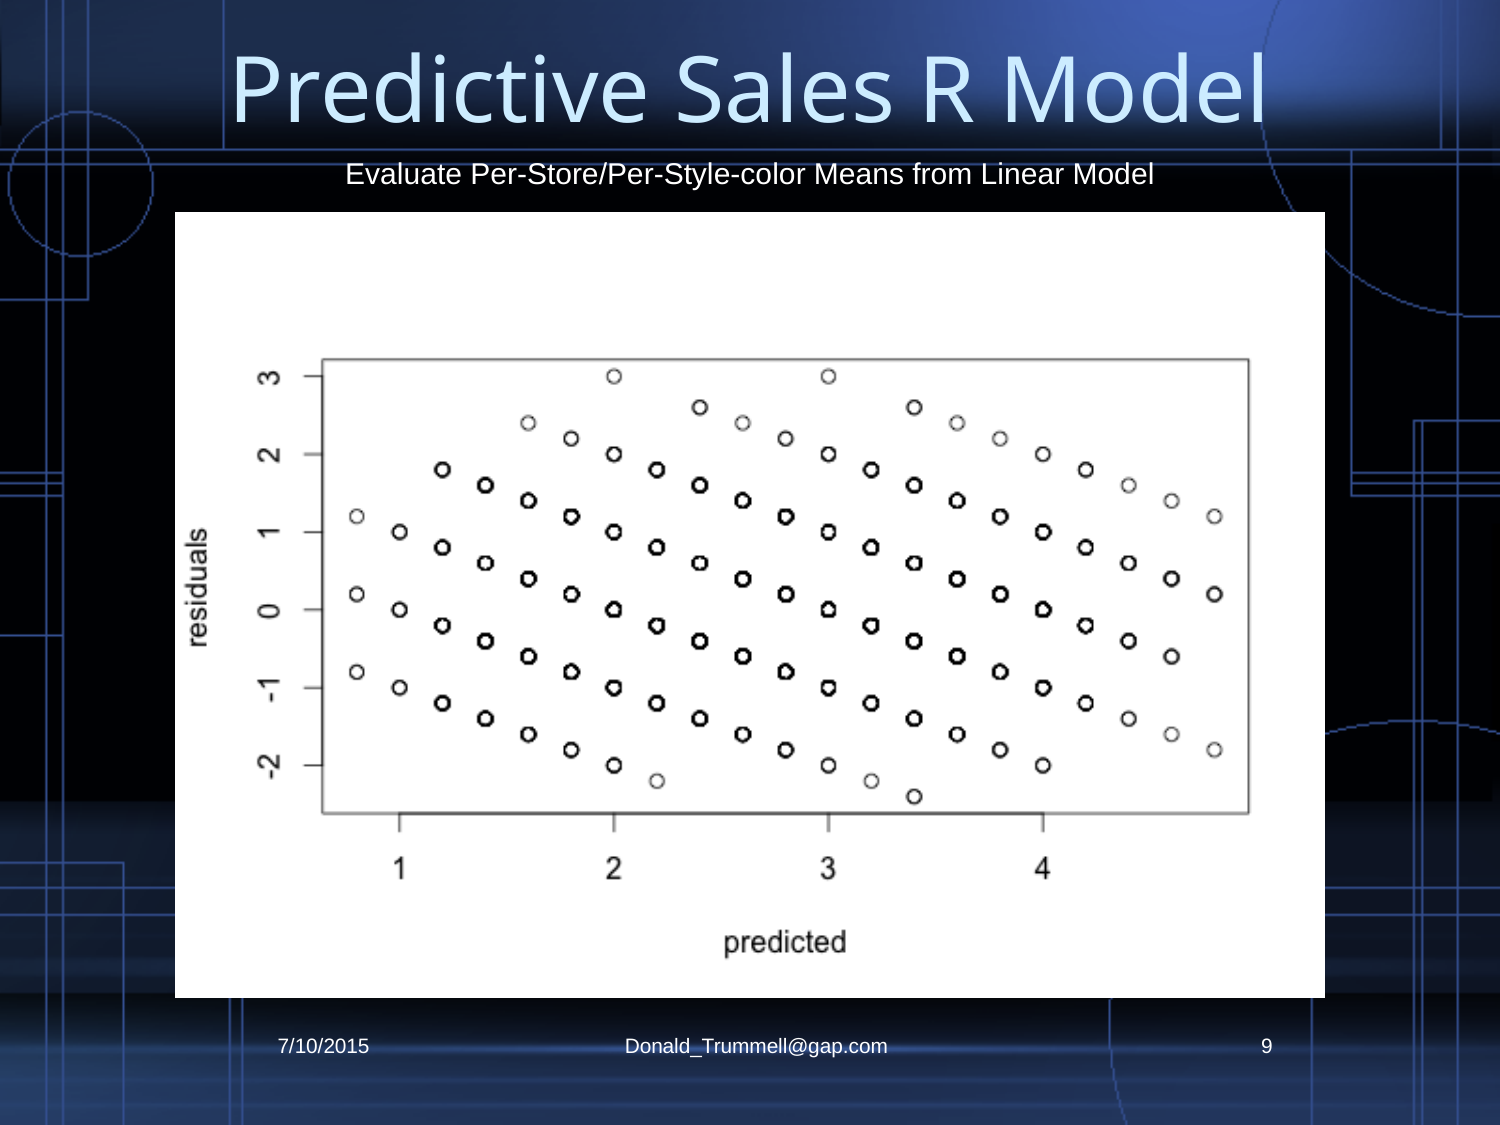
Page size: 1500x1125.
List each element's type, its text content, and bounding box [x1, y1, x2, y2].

footer Donald_Trummell@gap.com [562, 1025, 950, 1100]
slide_number 9 [975, 1025, 1288, 1100]
subtitle Evaluate Per-Store/Per-Style-color Means from Linear Model [215, 146, 1285, 200]
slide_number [262, 1025, 538, 1100]
picture [0, 0, 1500, 1125]
title Predictive Sales R Model [150, 12, 1350, 159]
